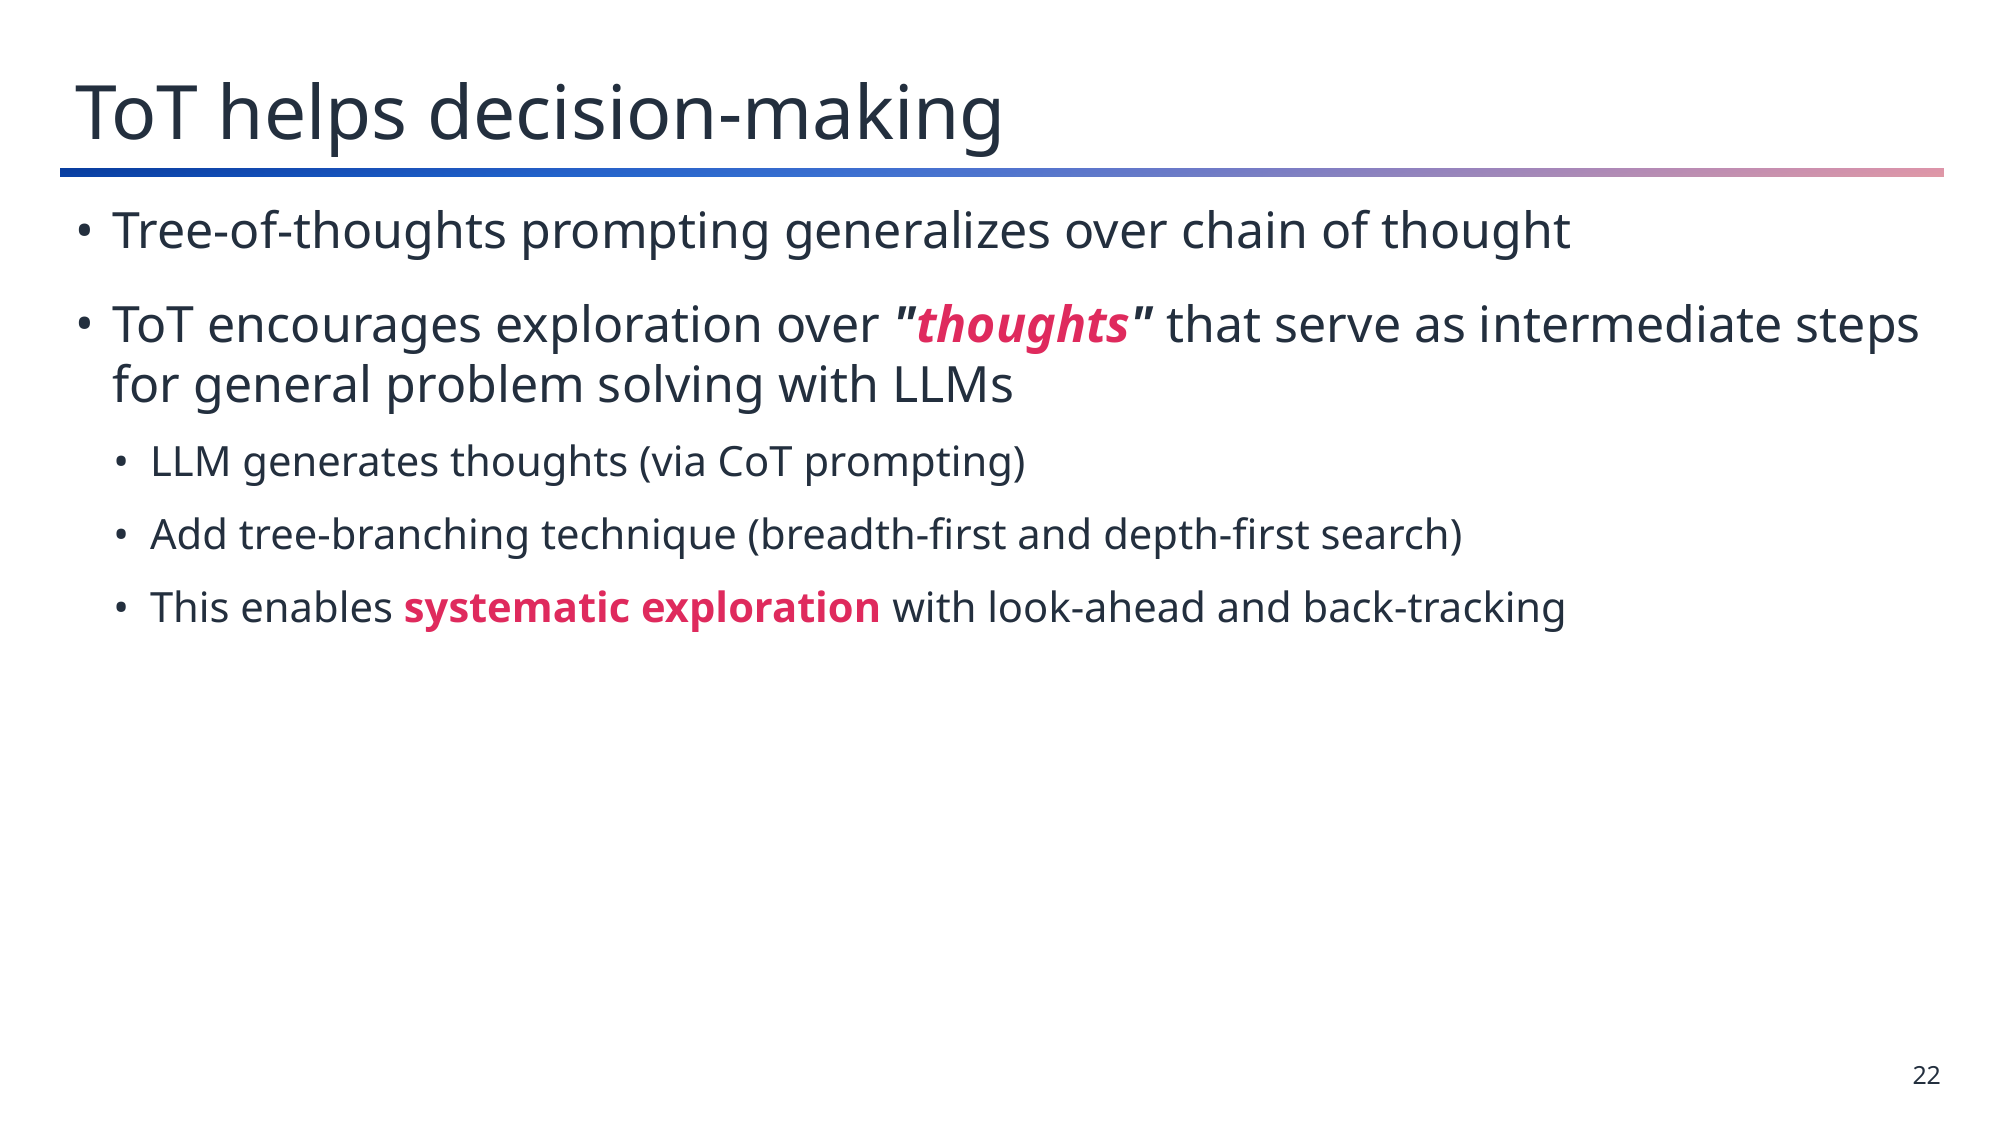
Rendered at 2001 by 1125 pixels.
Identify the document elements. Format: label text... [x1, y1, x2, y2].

title ToT helps decision-making [60, 49, 1941, 170]
slide_number 22 [1861, 1057, 1941, 1095]
list Tree-of-thoughts prompting generalizes over chain of thought ToT encourages exploration over "thoughts" that serve as intermediate steps for general problem solving with LLMs LLM generates thoughts (via CoT prompting) Add tree-branching technique (breadth-first and depth-first search) This enables systematic exploration with look-ahead and back-tracking [60, 191, 1941, 1055]
picture [60, 168, 1944, 177]
